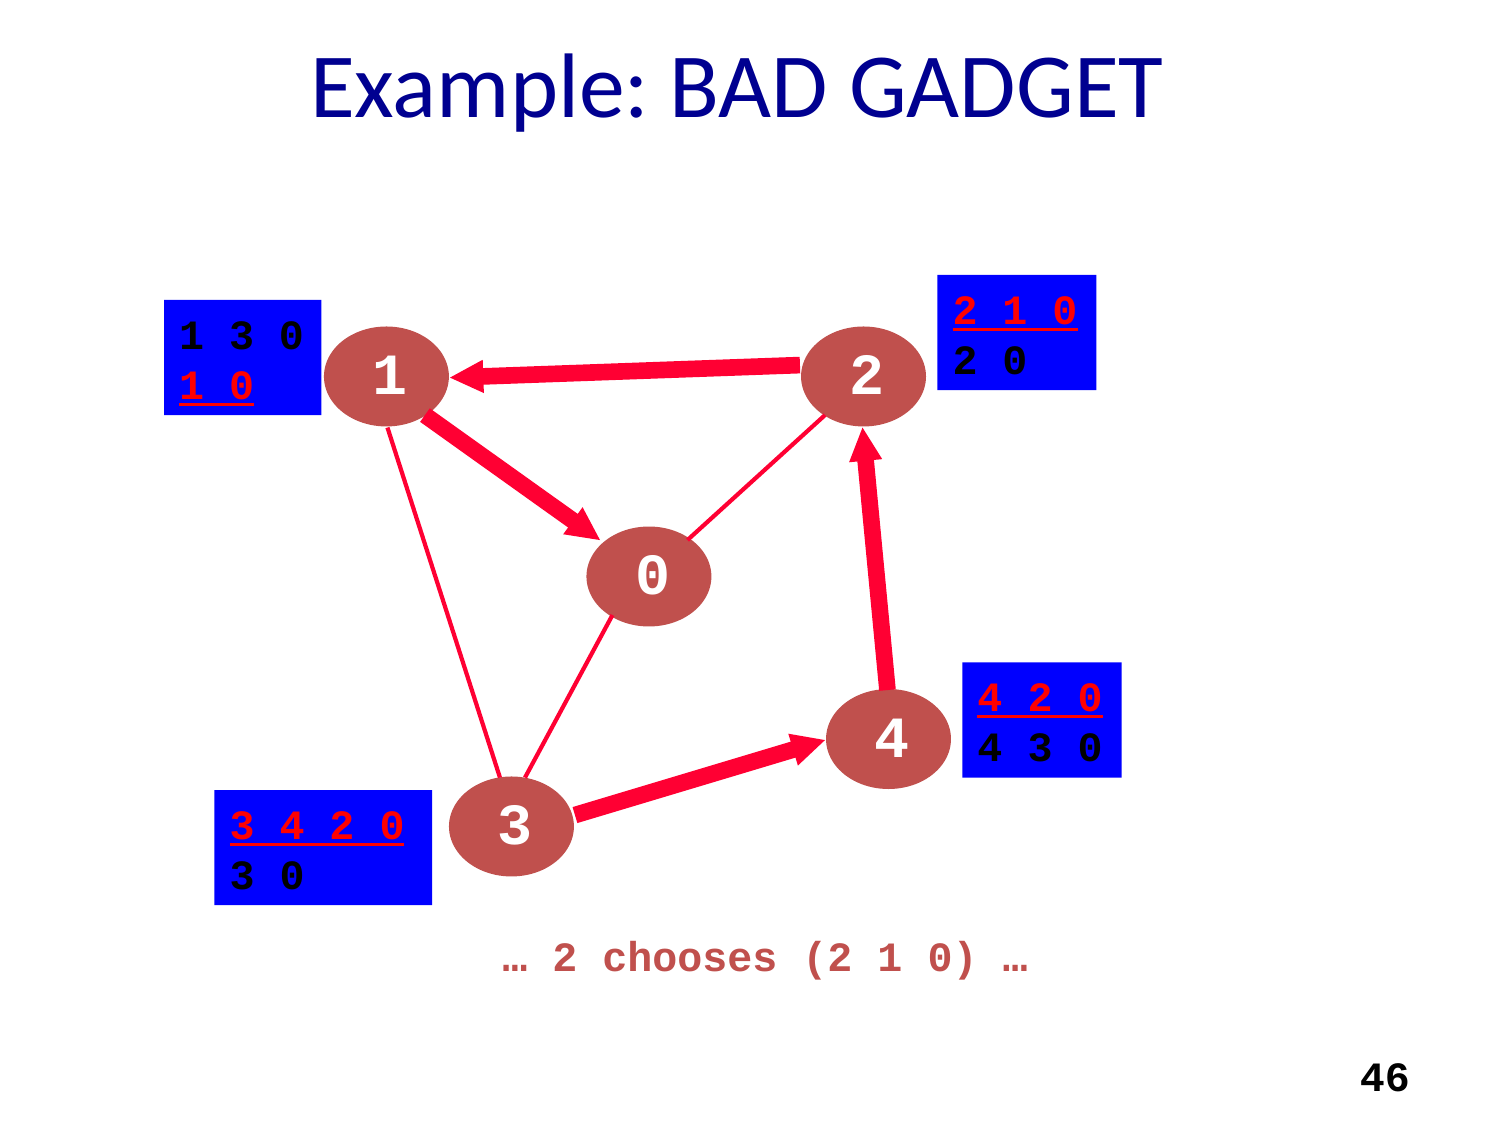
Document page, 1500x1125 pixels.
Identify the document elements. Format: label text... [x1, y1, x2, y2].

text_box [449, 777, 574, 876]
title Example: BAD GADGET [24, 50, 1450, 113]
text_box 3 4 2 0 3 0 [214, 790, 433, 906]
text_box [826, 689, 951, 789]
text_box [453, 365, 796, 382]
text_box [801, 327, 926, 426]
text_box 1 3 0 1 0 [164, 299, 322, 416]
text_box … 2 chooses (2 1 0) … [487, 922, 1138, 1038]
text_box [859, 434, 888, 688]
text_box 4 2 0 4 3 0 [962, 662, 1122, 778]
slide_number 46 [1074, 1042, 1425, 1103]
text_box [578, 738, 821, 815]
text_box 2 1 0 2 0 [937, 274, 1097, 391]
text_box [324, 327, 449, 426]
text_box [587, 527, 711, 626]
